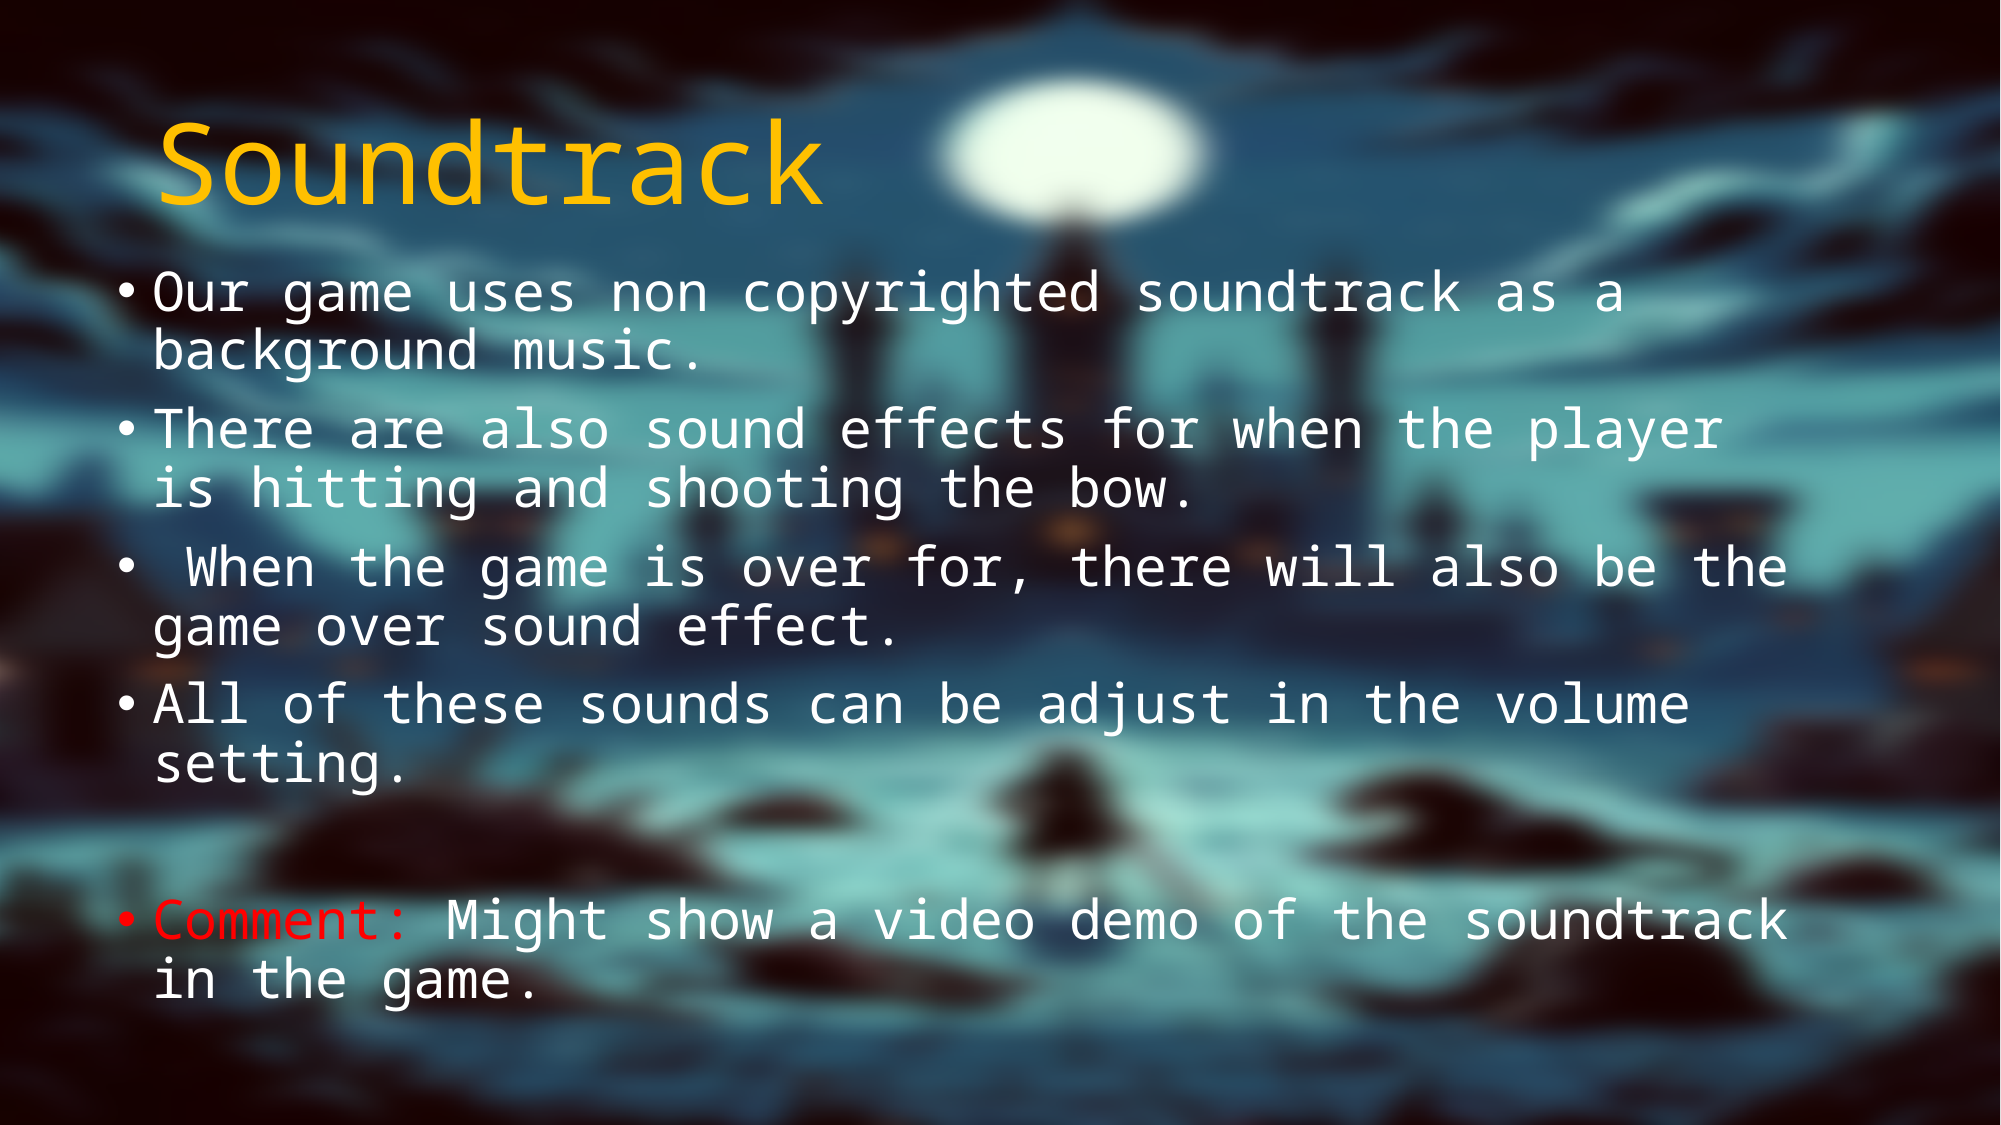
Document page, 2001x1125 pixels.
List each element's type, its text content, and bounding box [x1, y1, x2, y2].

list Our game uses non copyrighted soundtrack as a background music. There are also sound effects for when the player is hitting and shooting the bow. When the game is over for, there will also be the game over sound effect. All of these sounds can be adjust in the volume setting. Comment: Might show a video demo of the soundtrack in the game. [101, 256, 1827, 1025]
title Soundtrack [137, 59, 1863, 278]
picture [0, 0, 2001, 1125]
